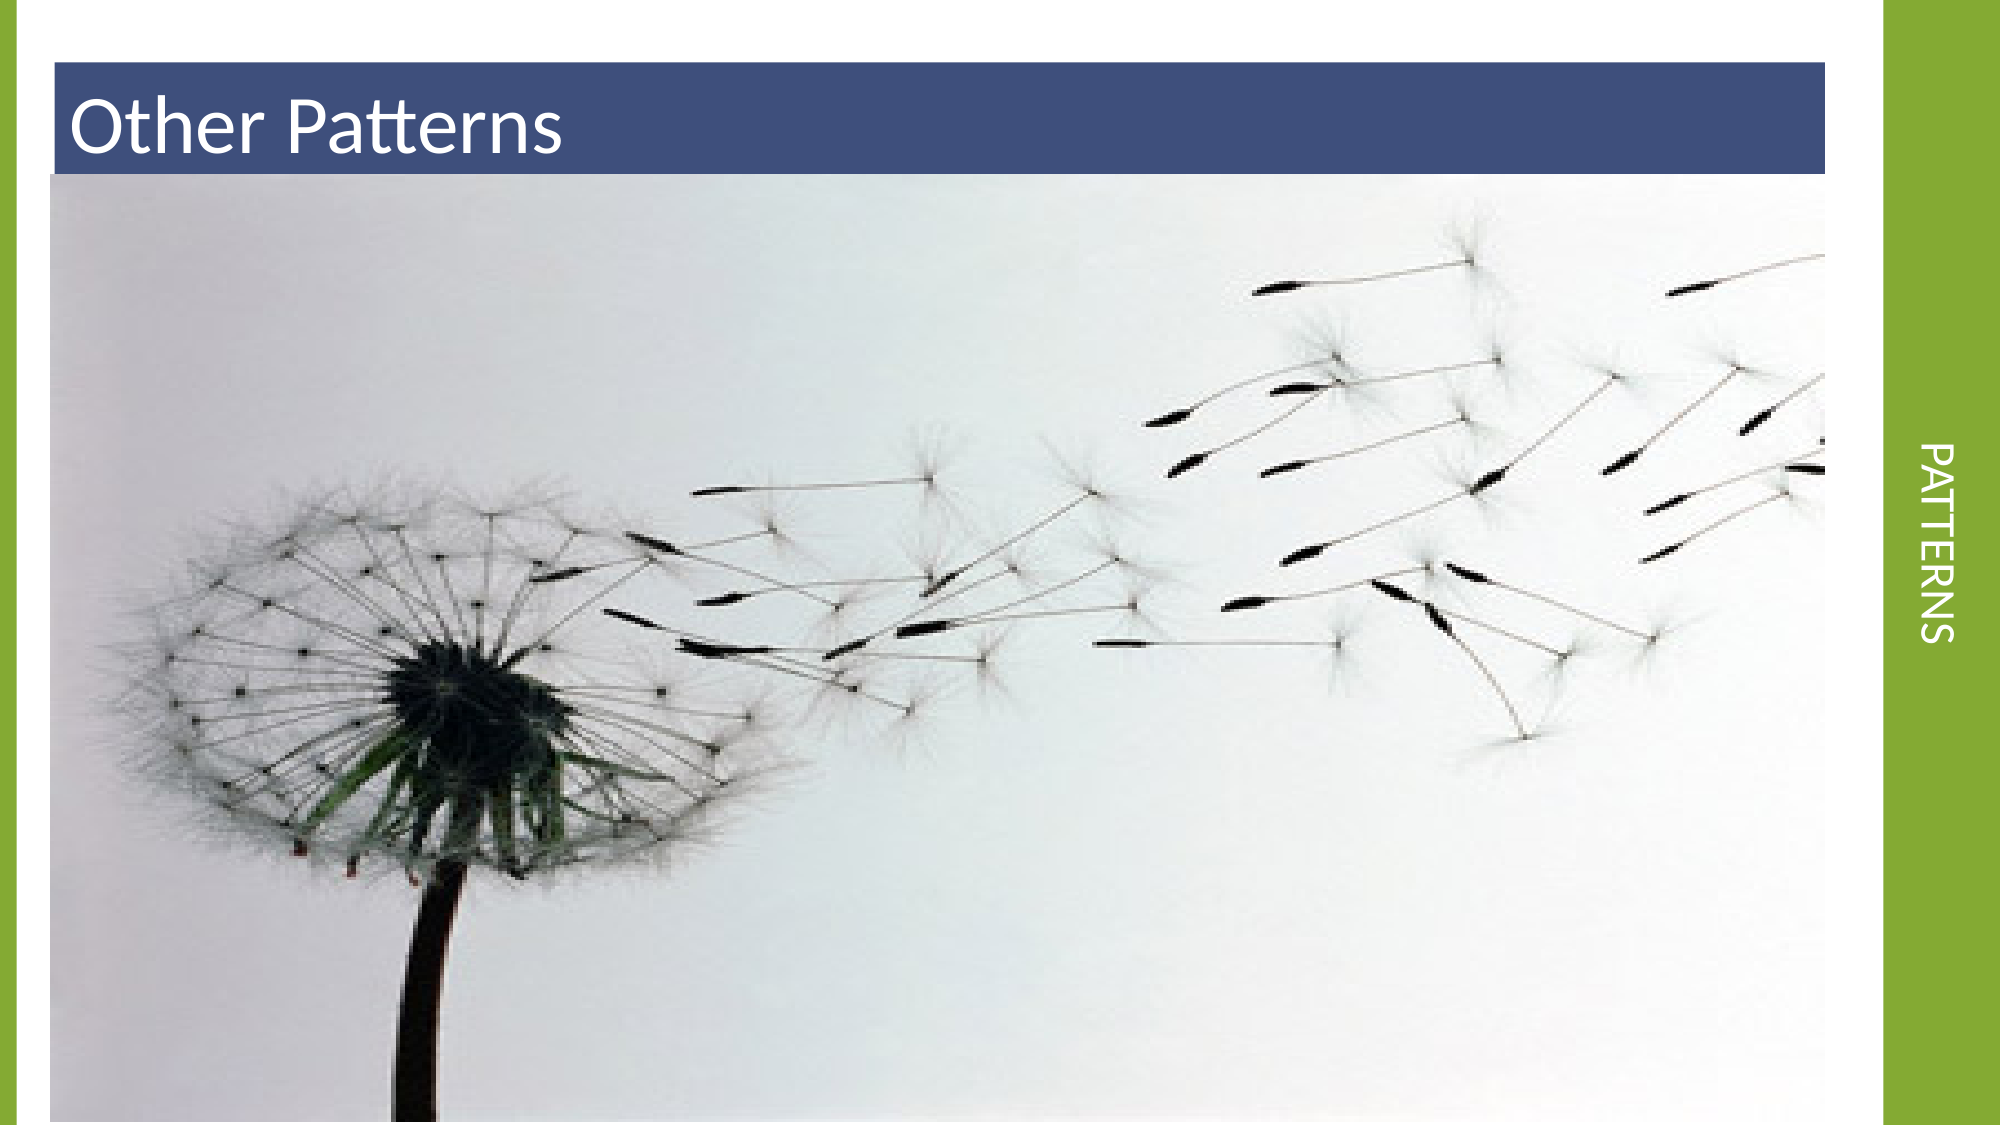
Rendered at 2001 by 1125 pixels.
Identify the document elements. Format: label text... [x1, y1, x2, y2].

list Other Patterns [54, 62, 1825, 174]
title Patterns [1883, 62, 2000, 1025]
picture [49, 174, 1826, 1122]
